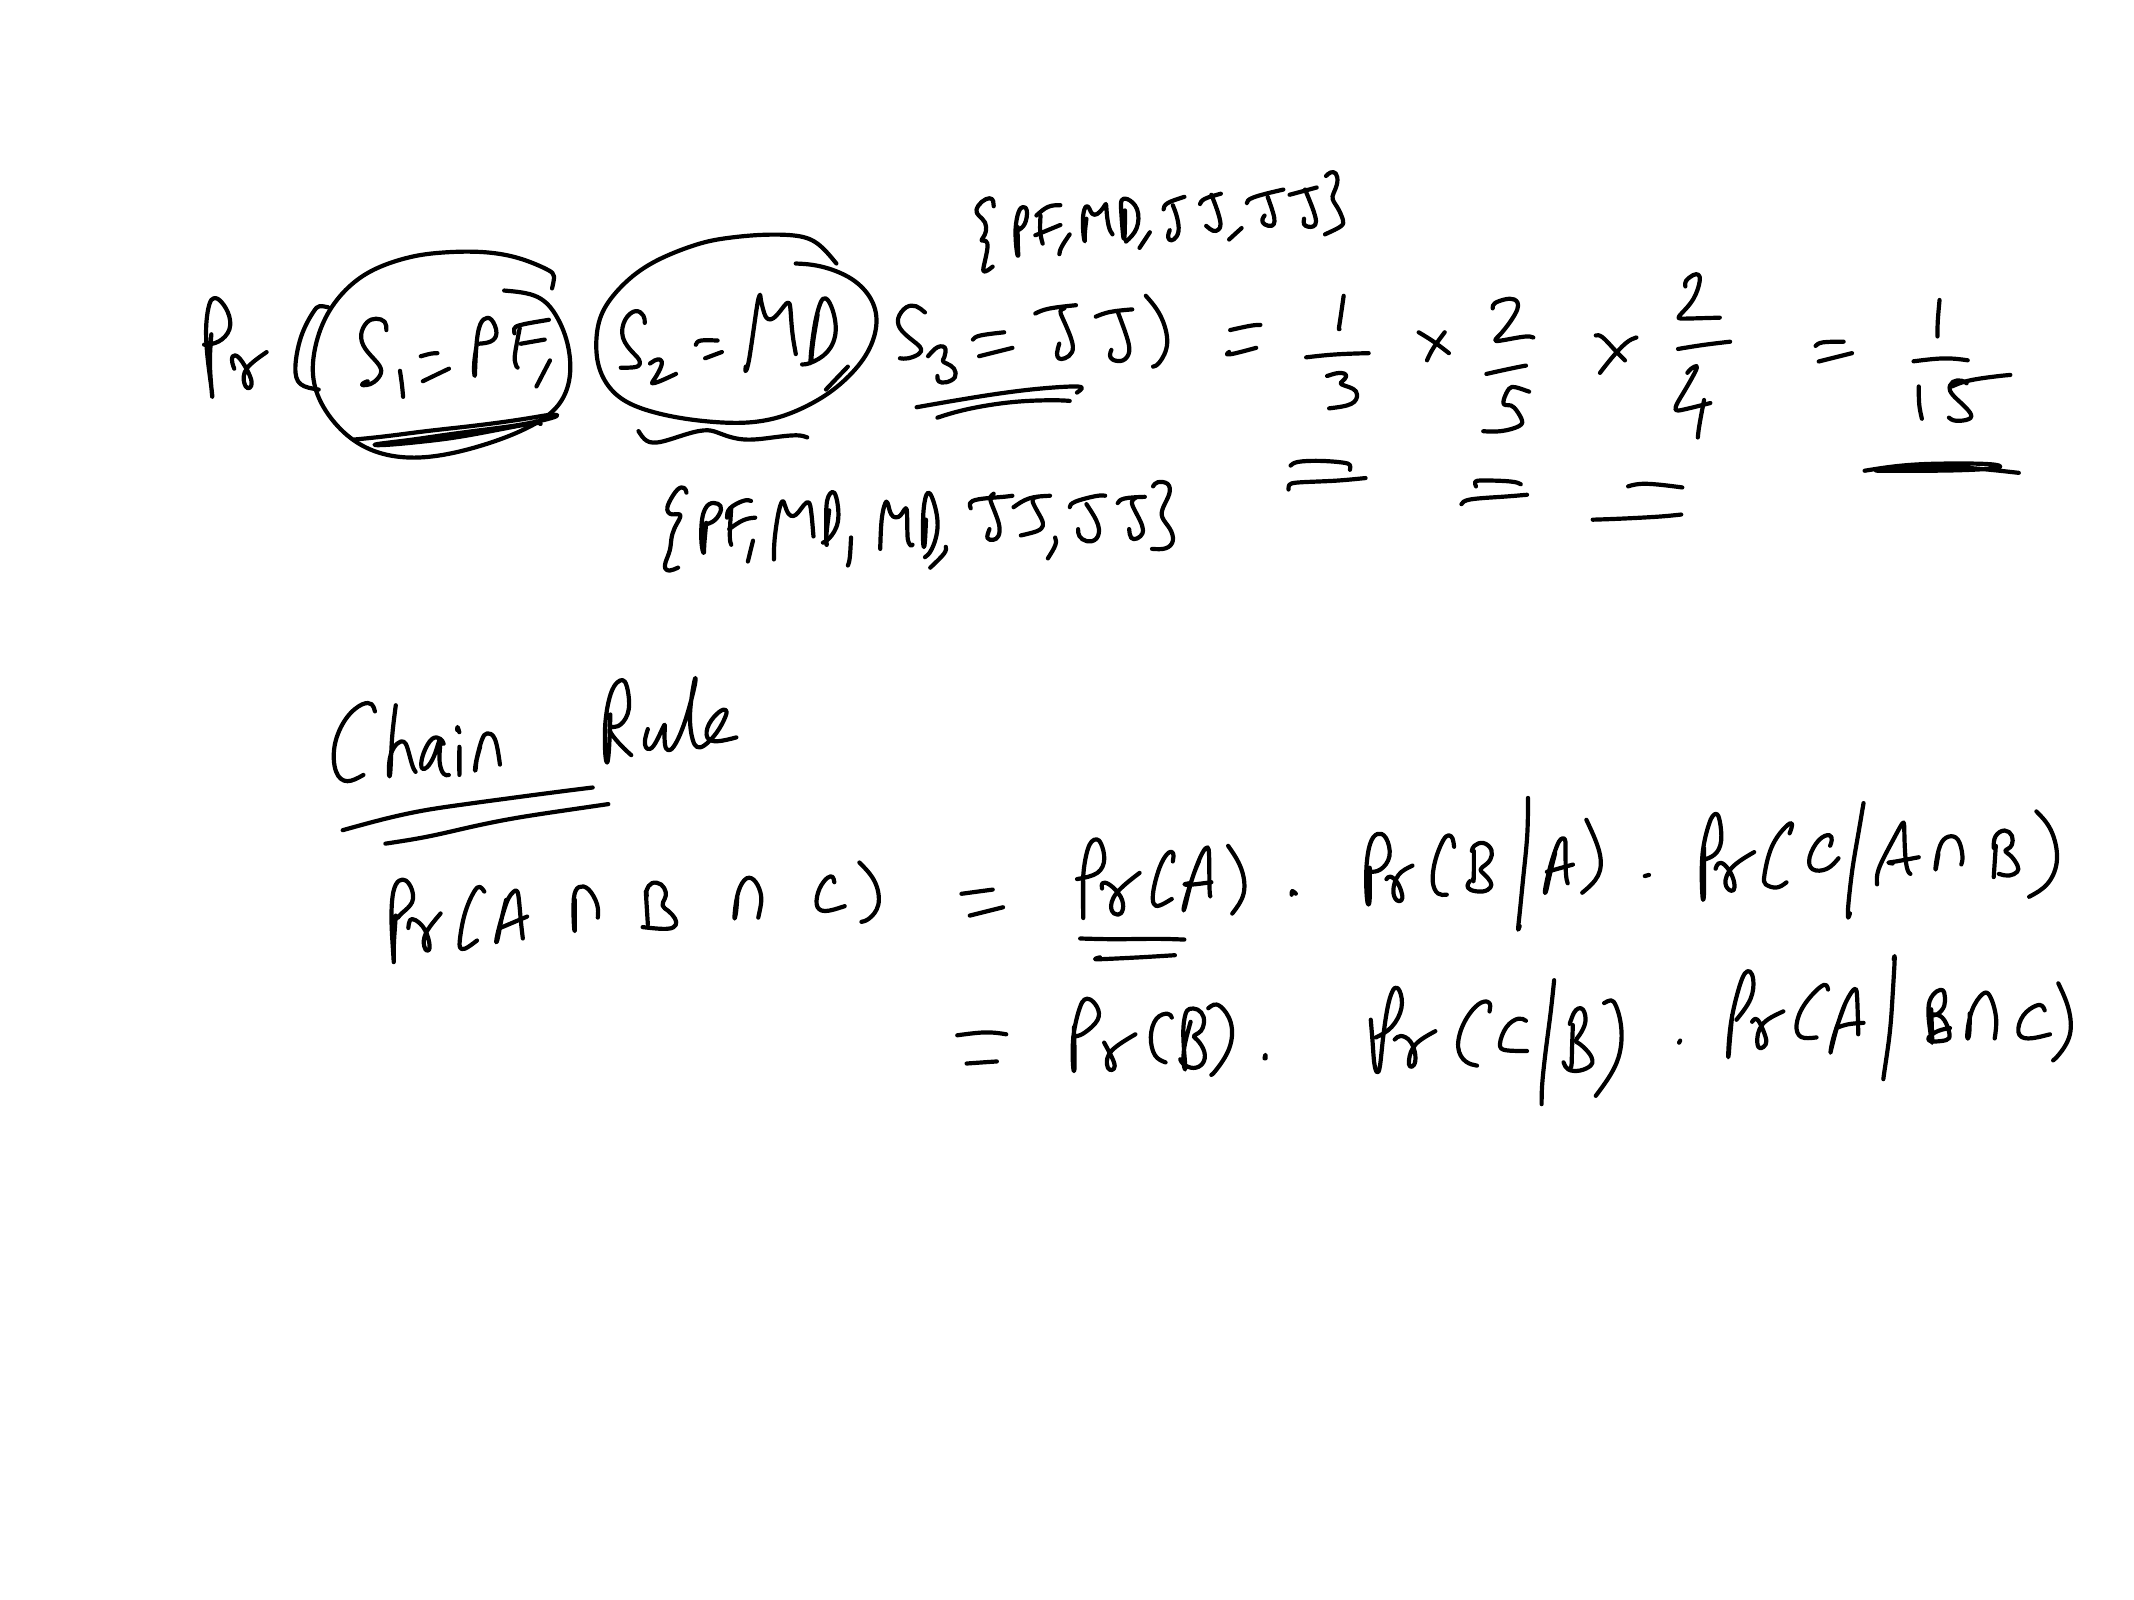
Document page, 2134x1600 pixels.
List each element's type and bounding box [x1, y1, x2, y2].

text_box [203, 171, 2072, 1105]
